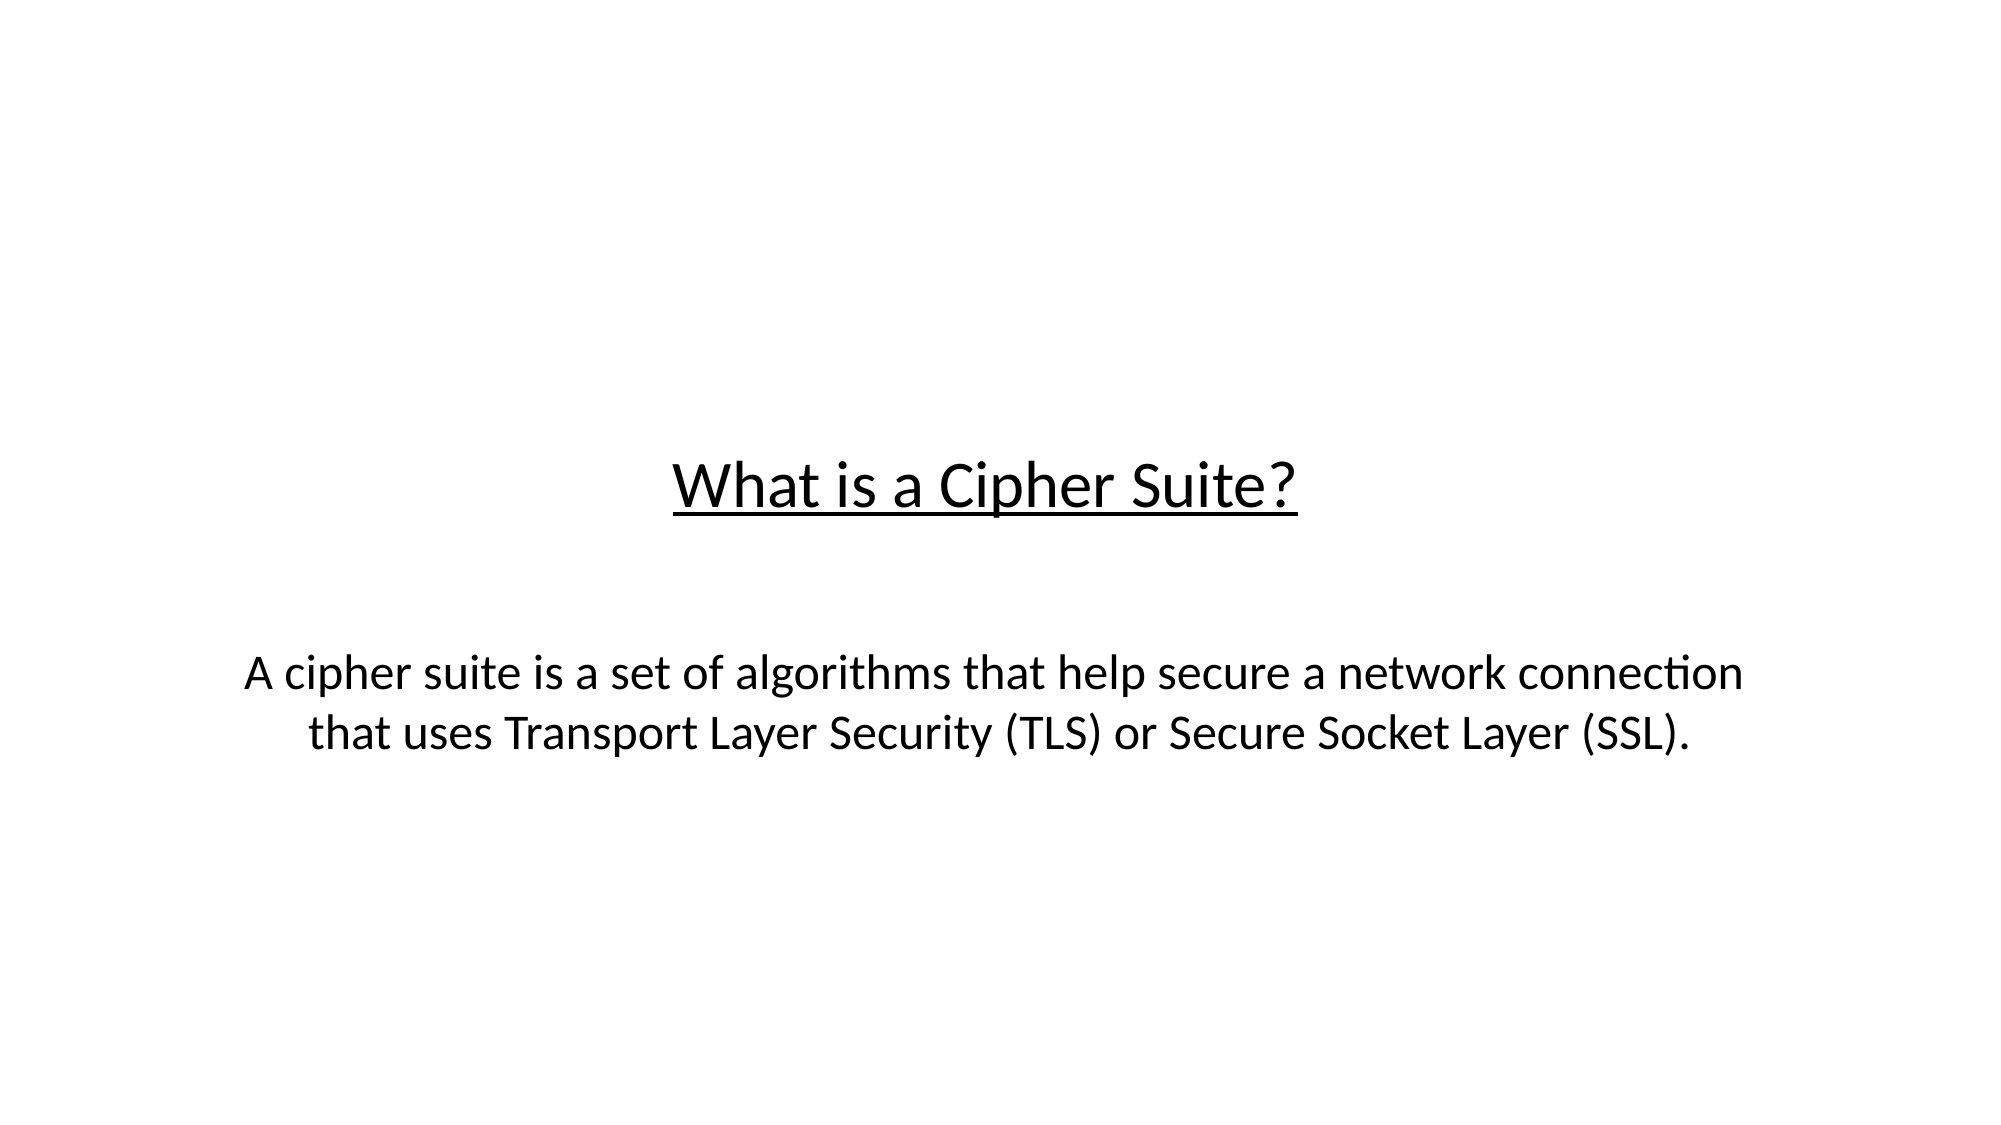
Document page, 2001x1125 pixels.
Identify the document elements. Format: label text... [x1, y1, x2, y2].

text_box A cipher suite is a set of algorithms that help secure a network connection that uses Transport Layer Security (TLS) or Secure Socket Layer (SSL). [229, 632, 1771, 768]
list What is a Cipher Suite? [657, 442, 1343, 543]
